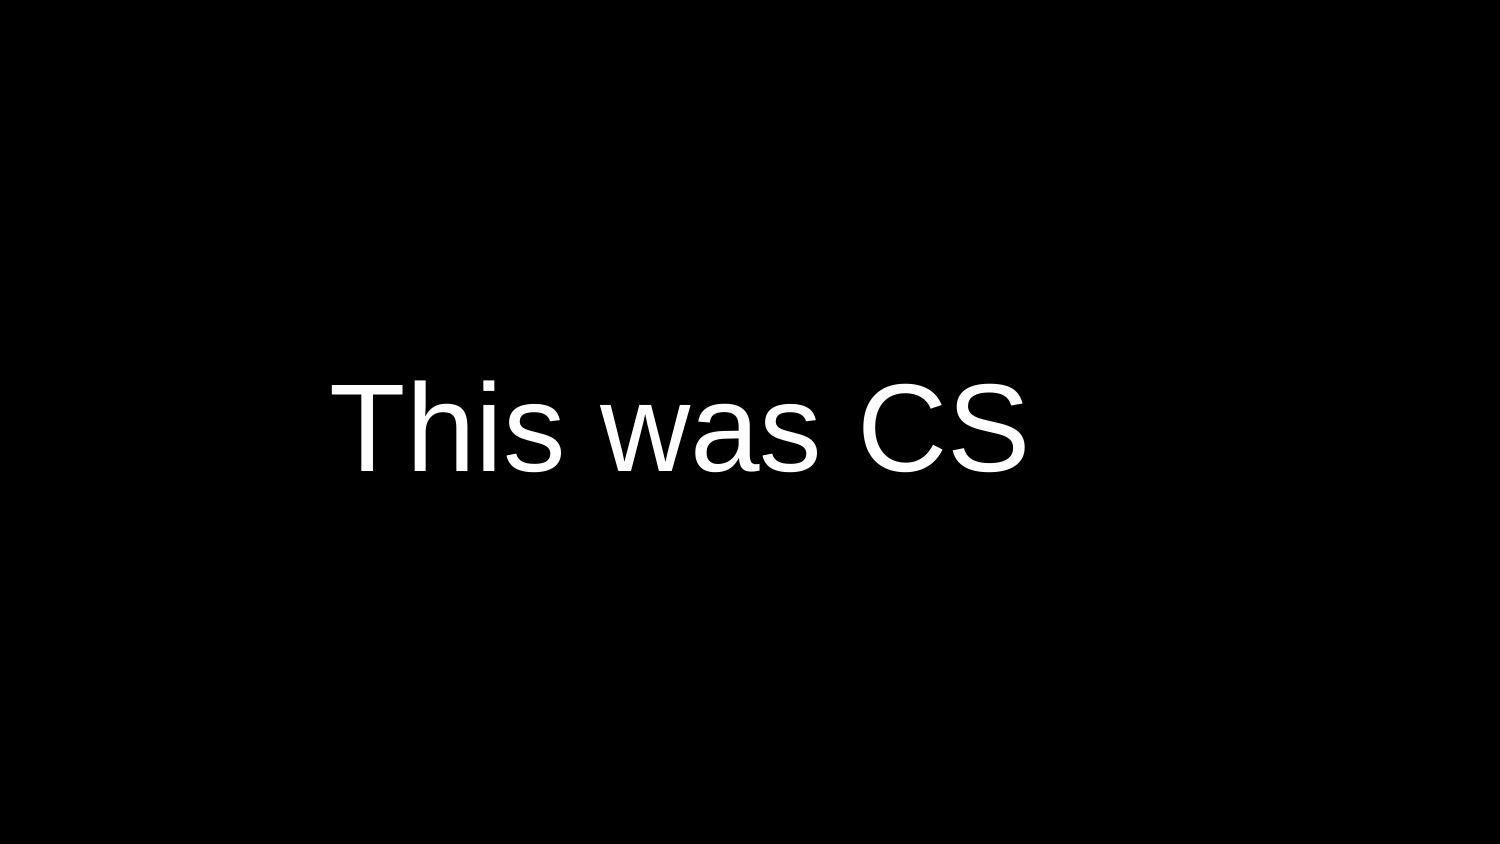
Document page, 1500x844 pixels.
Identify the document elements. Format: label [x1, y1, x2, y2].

title [51, 352, 1449, 491]
